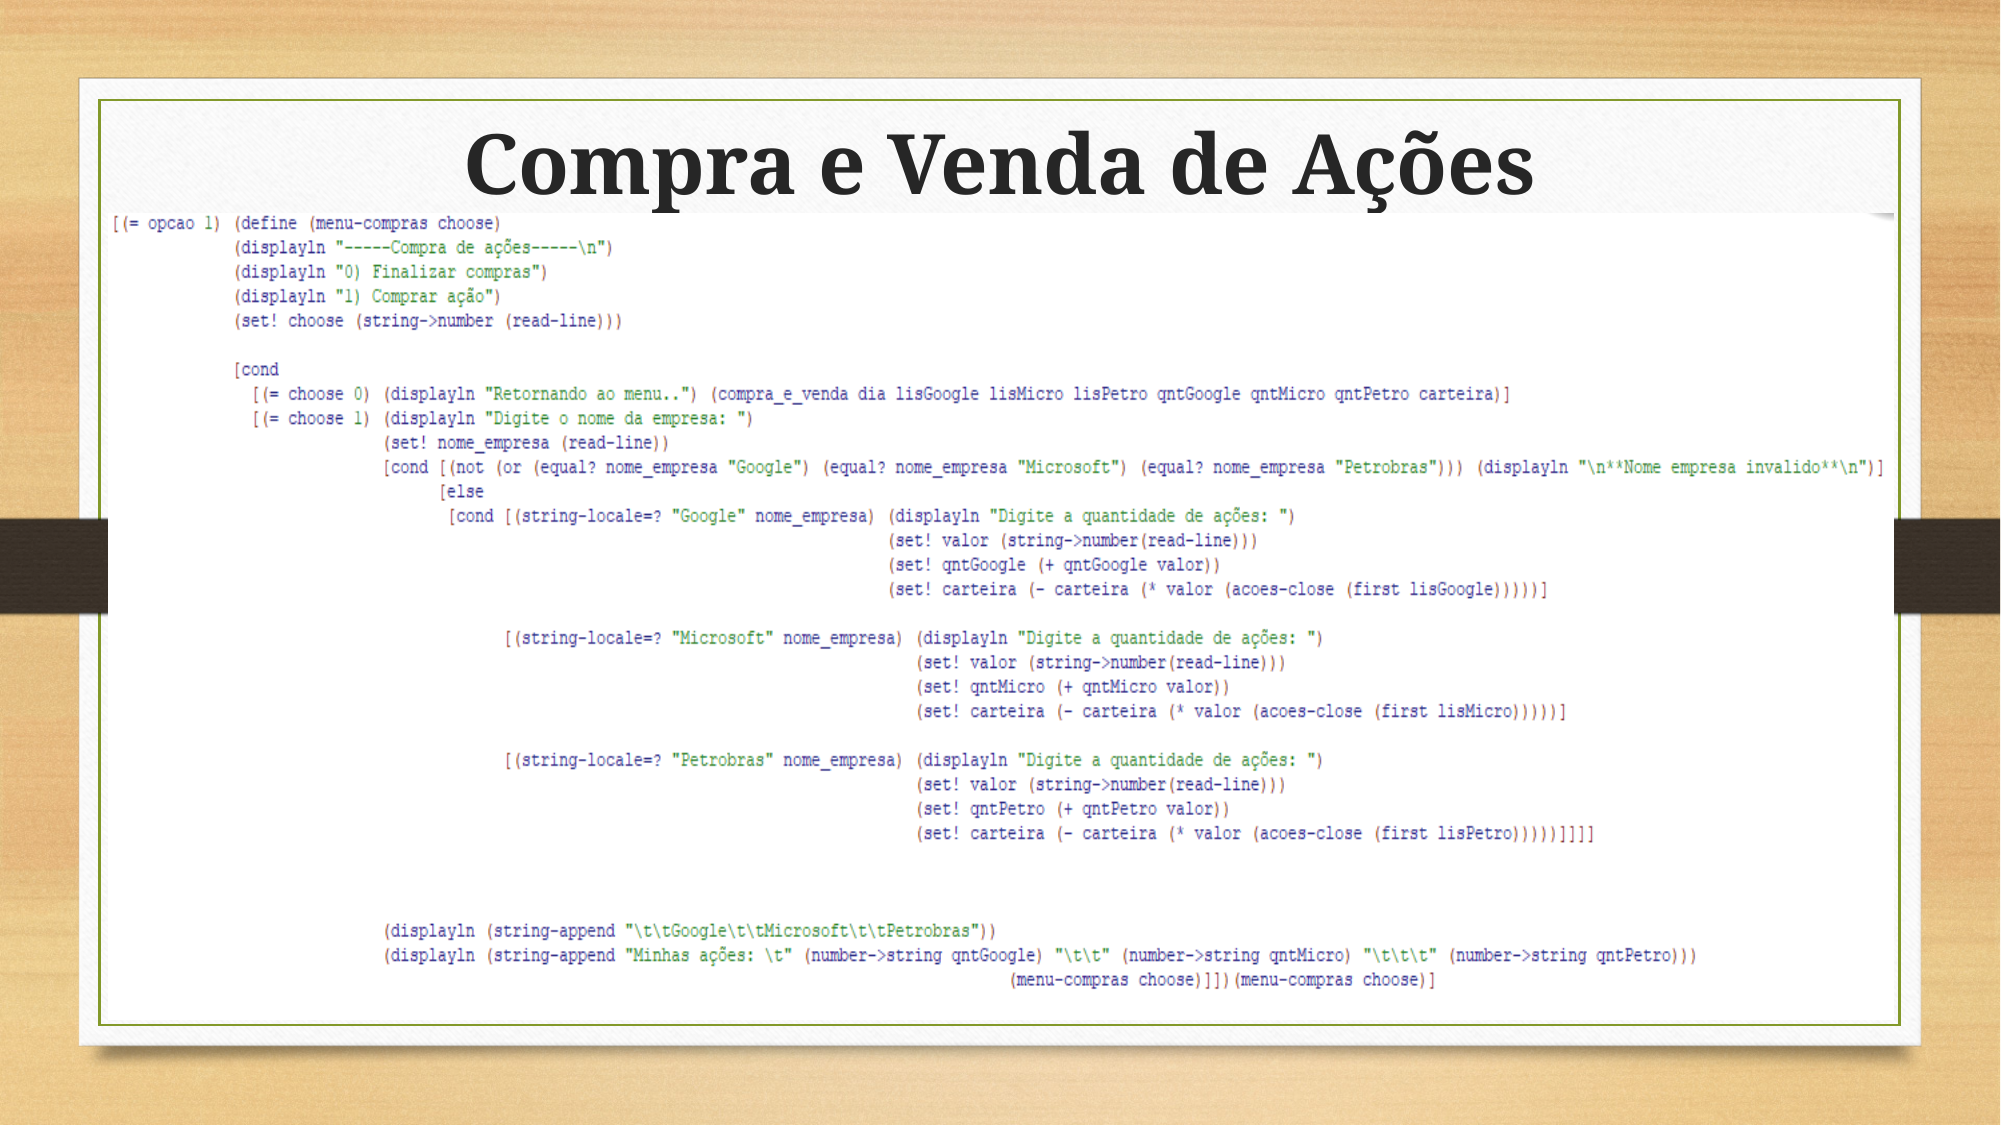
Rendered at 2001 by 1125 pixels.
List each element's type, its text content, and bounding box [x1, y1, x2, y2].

title Compra e Venda de Ações [212, 54, 1788, 212]
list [108, 212, 1894, 1020]
picture [0, 0, 2001, 1125]
